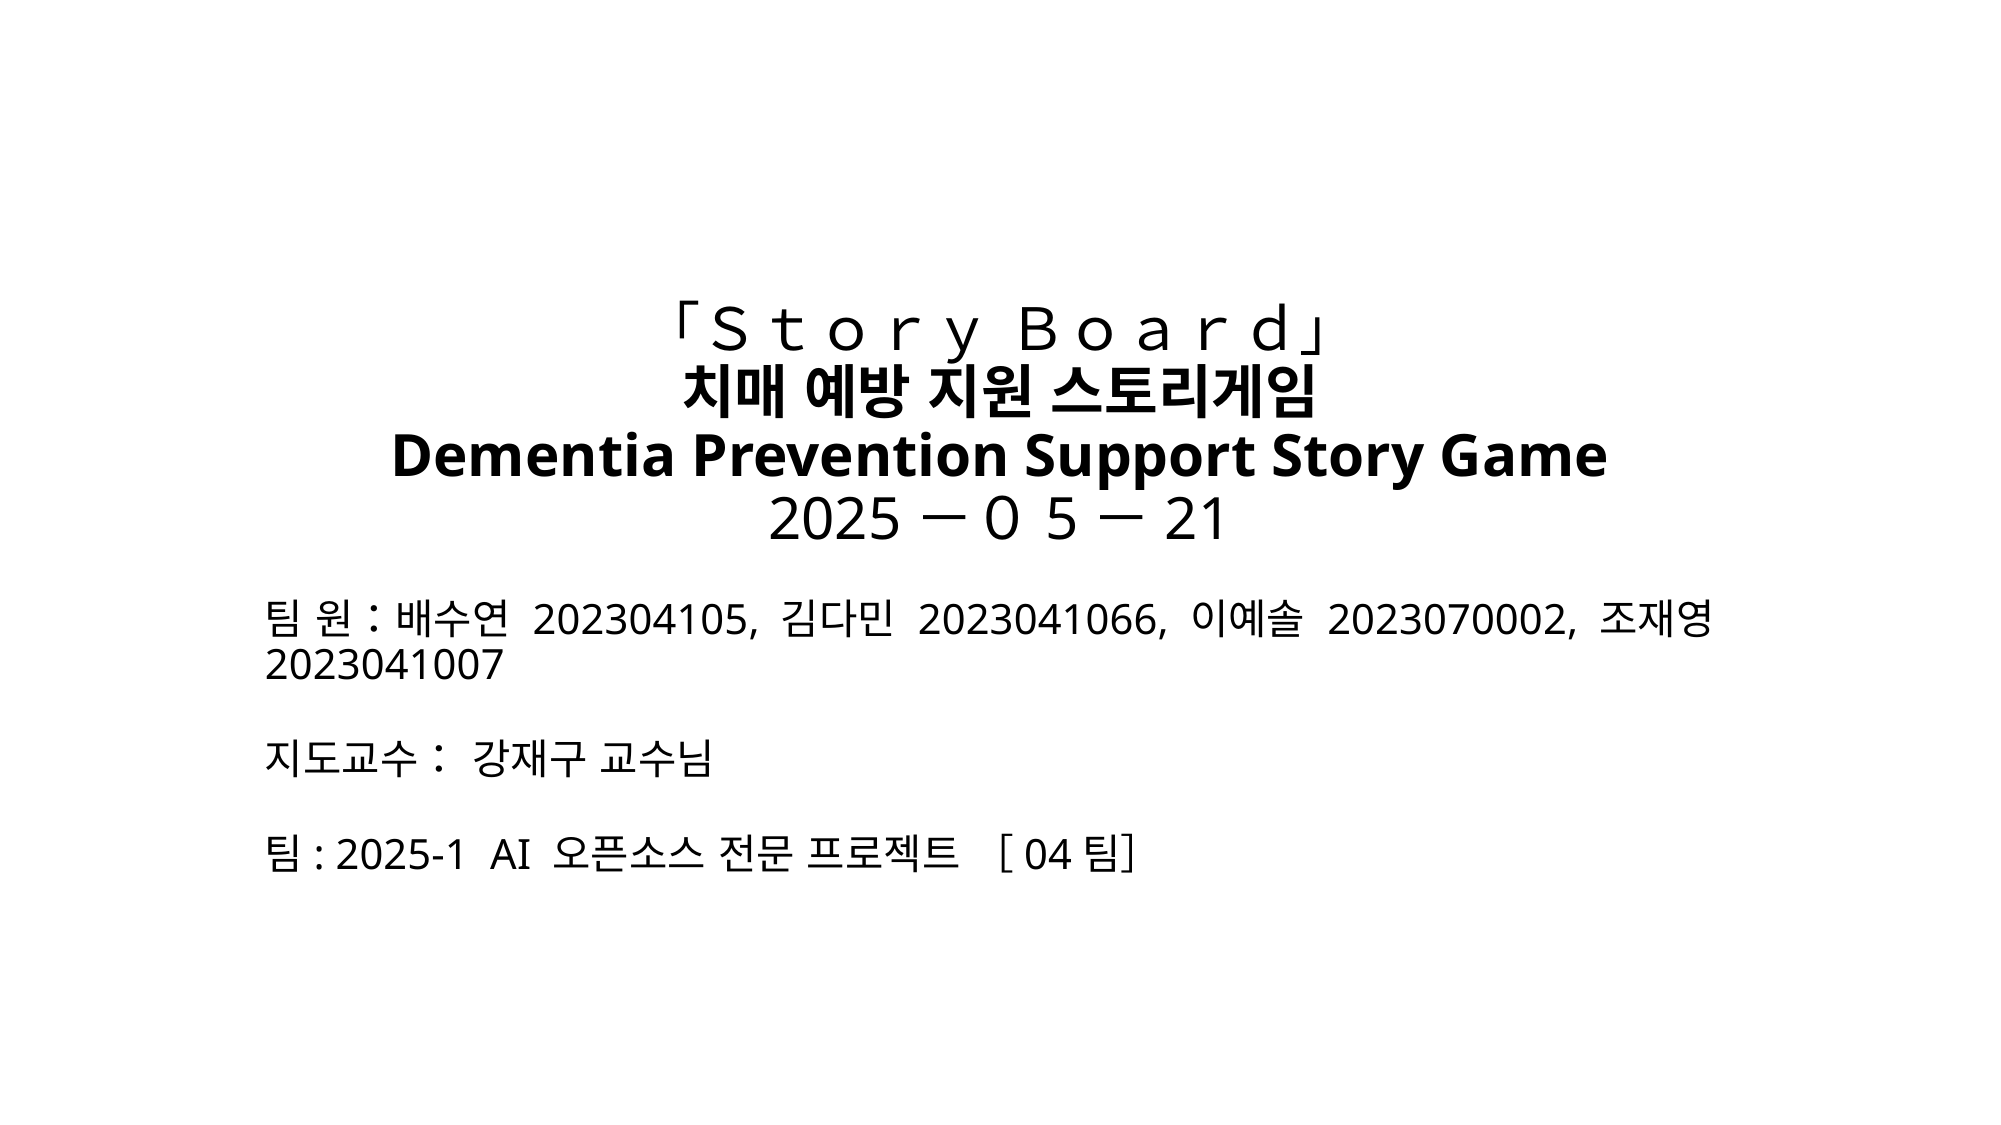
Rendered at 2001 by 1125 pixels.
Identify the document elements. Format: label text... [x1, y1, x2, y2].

title ｢Ｓｔｏｒｙ Ｂｏａｒｄ｣ 치매 예방 지원 스토리게임 Dementia Prevention Support Story Game 2025－０5－21 [249, 184, 1750, 590]
subtitle 팀 원：배수연 202304105, 김다민 2023041066, 이예솔 2023070002, 조재영 2023041007 지도교수： 강재구 교수님 팀: 2025-1 AI 오픈소스 전문 프로젝트 ［04팀］ [249, 590, 1750, 863]
